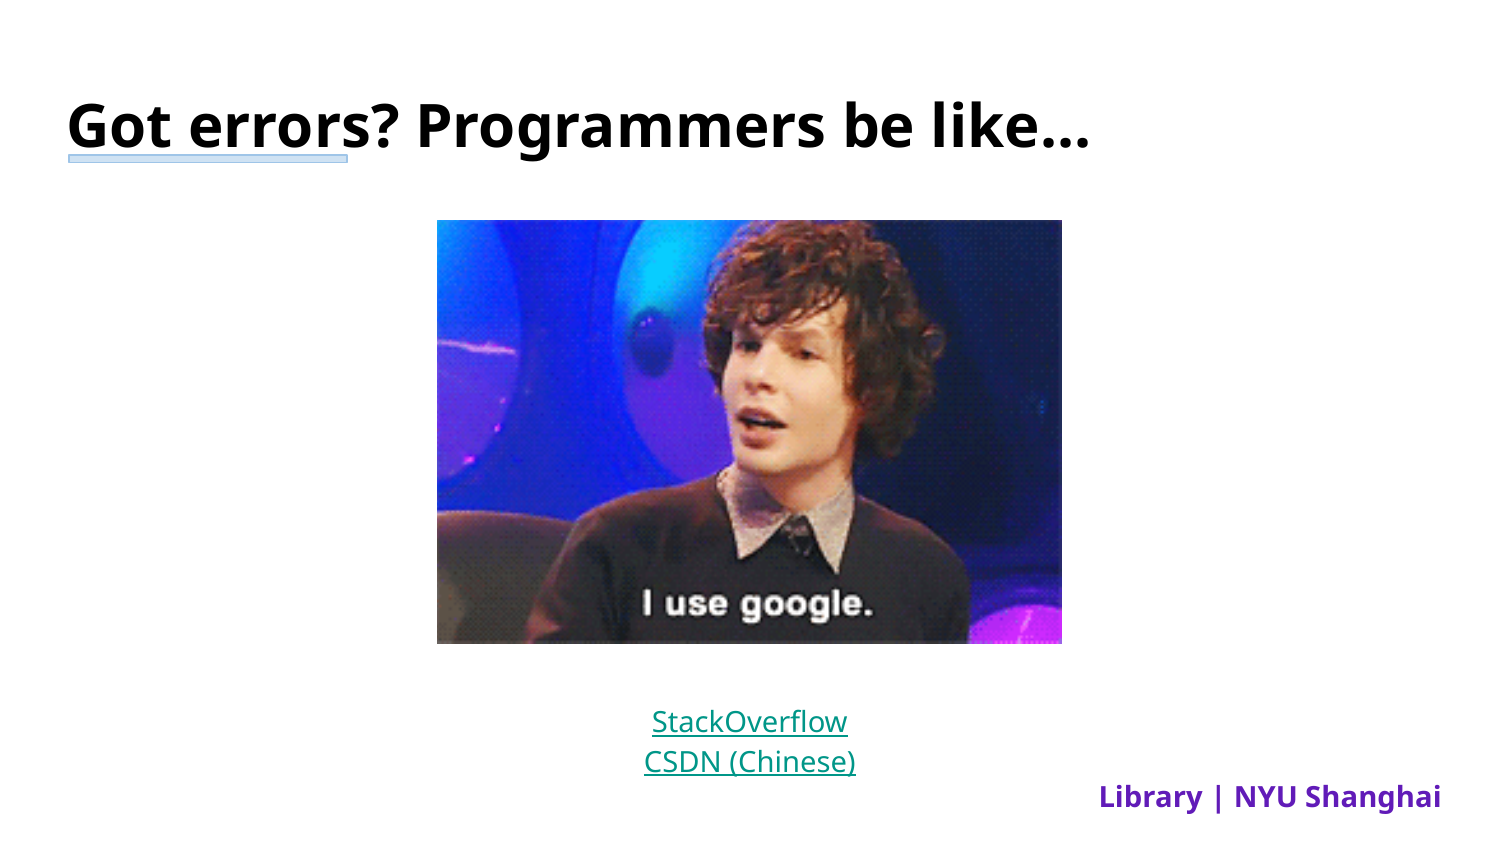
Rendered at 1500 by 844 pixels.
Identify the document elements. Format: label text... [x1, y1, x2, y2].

text_box [68, 154, 348, 163]
picture [437, 220, 1063, 644]
title Got errors? Programmers be like... [51, 72, 1449, 176]
text_box StackOverflow CSDN (Chinese) [325, 688, 1174, 833]
